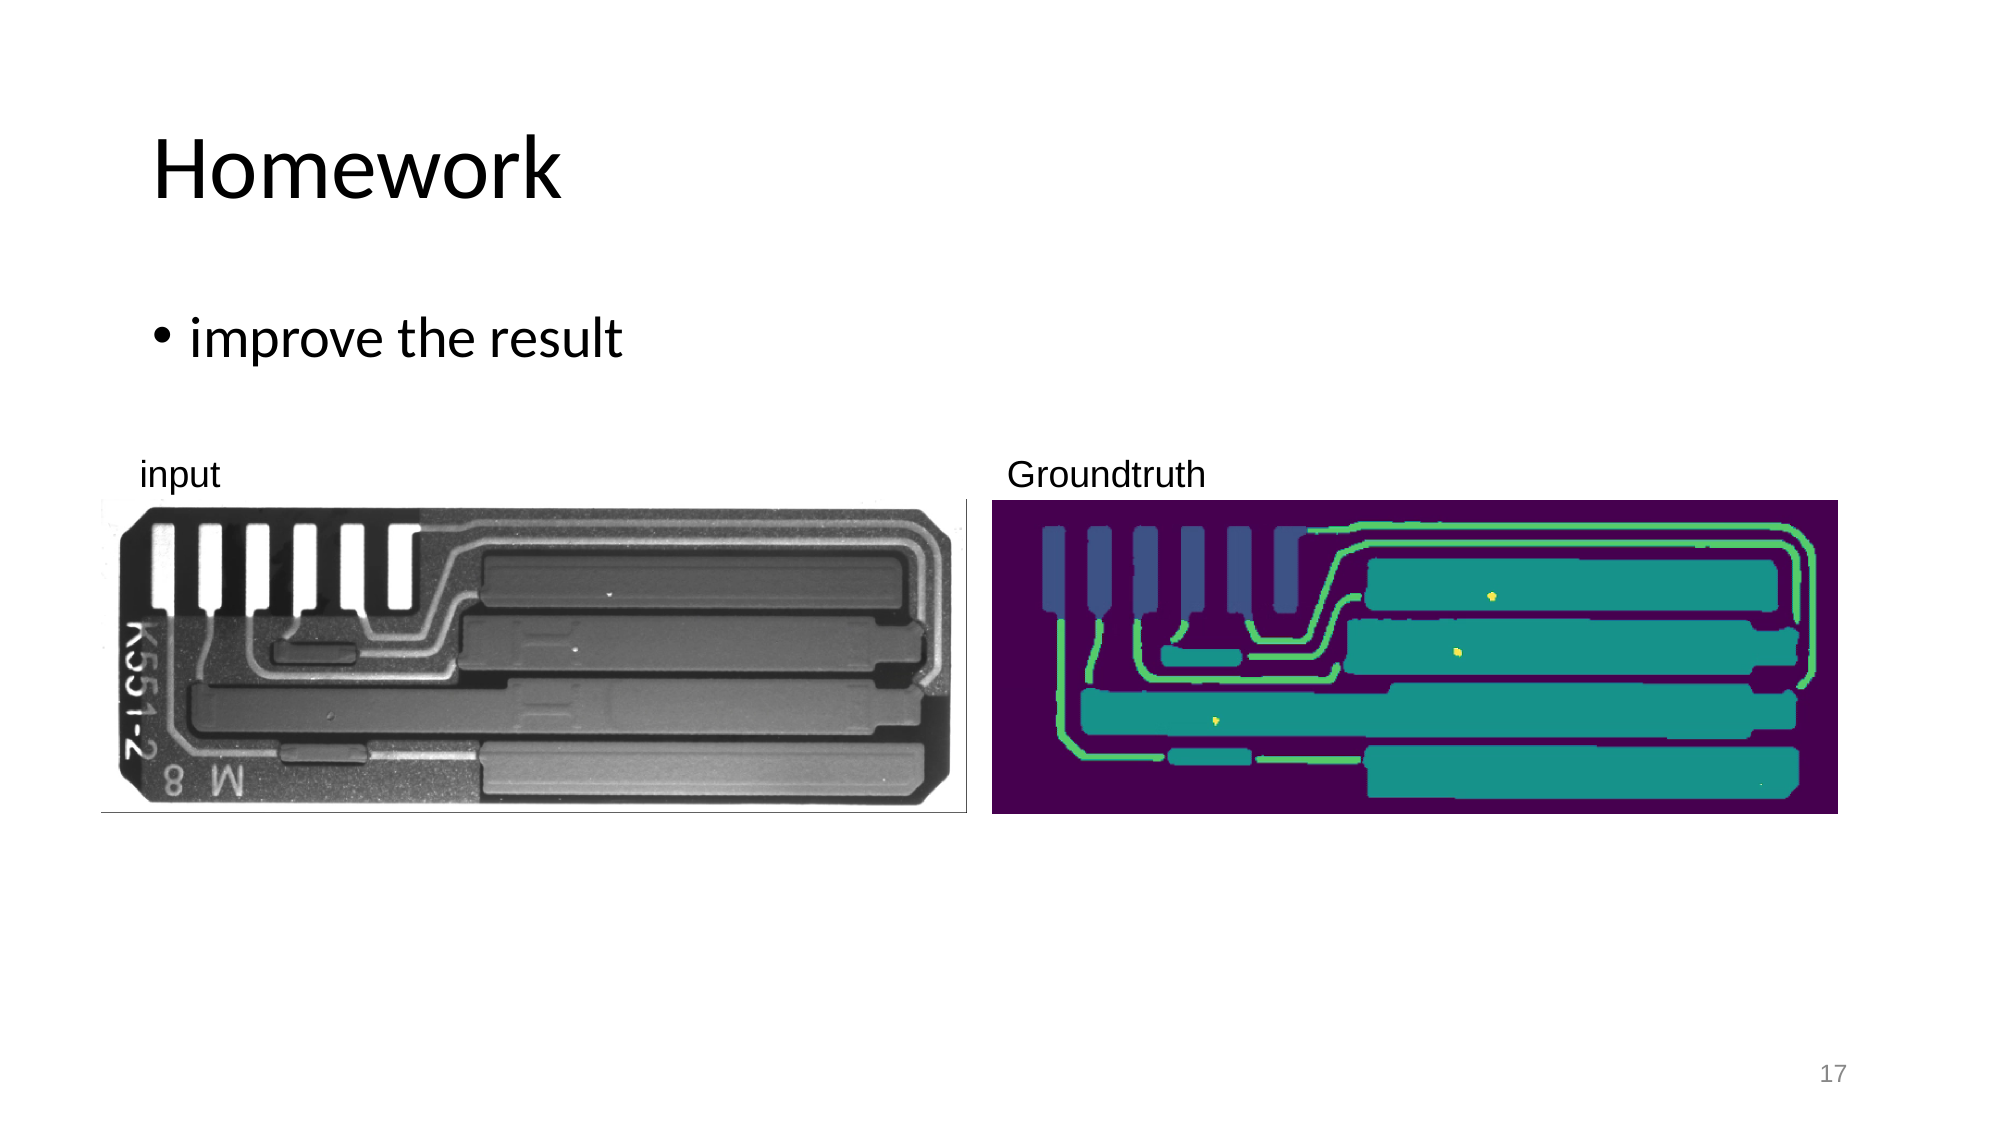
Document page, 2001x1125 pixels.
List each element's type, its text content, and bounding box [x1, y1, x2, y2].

slide_number ‹#› [1412, 1042, 1863, 1103]
text_box input [124, 442, 239, 498]
picture [992, 499, 1838, 814]
title Homework [137, 59, 1863, 278]
list improve the result [137, 299, 1863, 1014]
text_box Groundtruth [991, 442, 1225, 499]
picture [101, 499, 967, 814]
